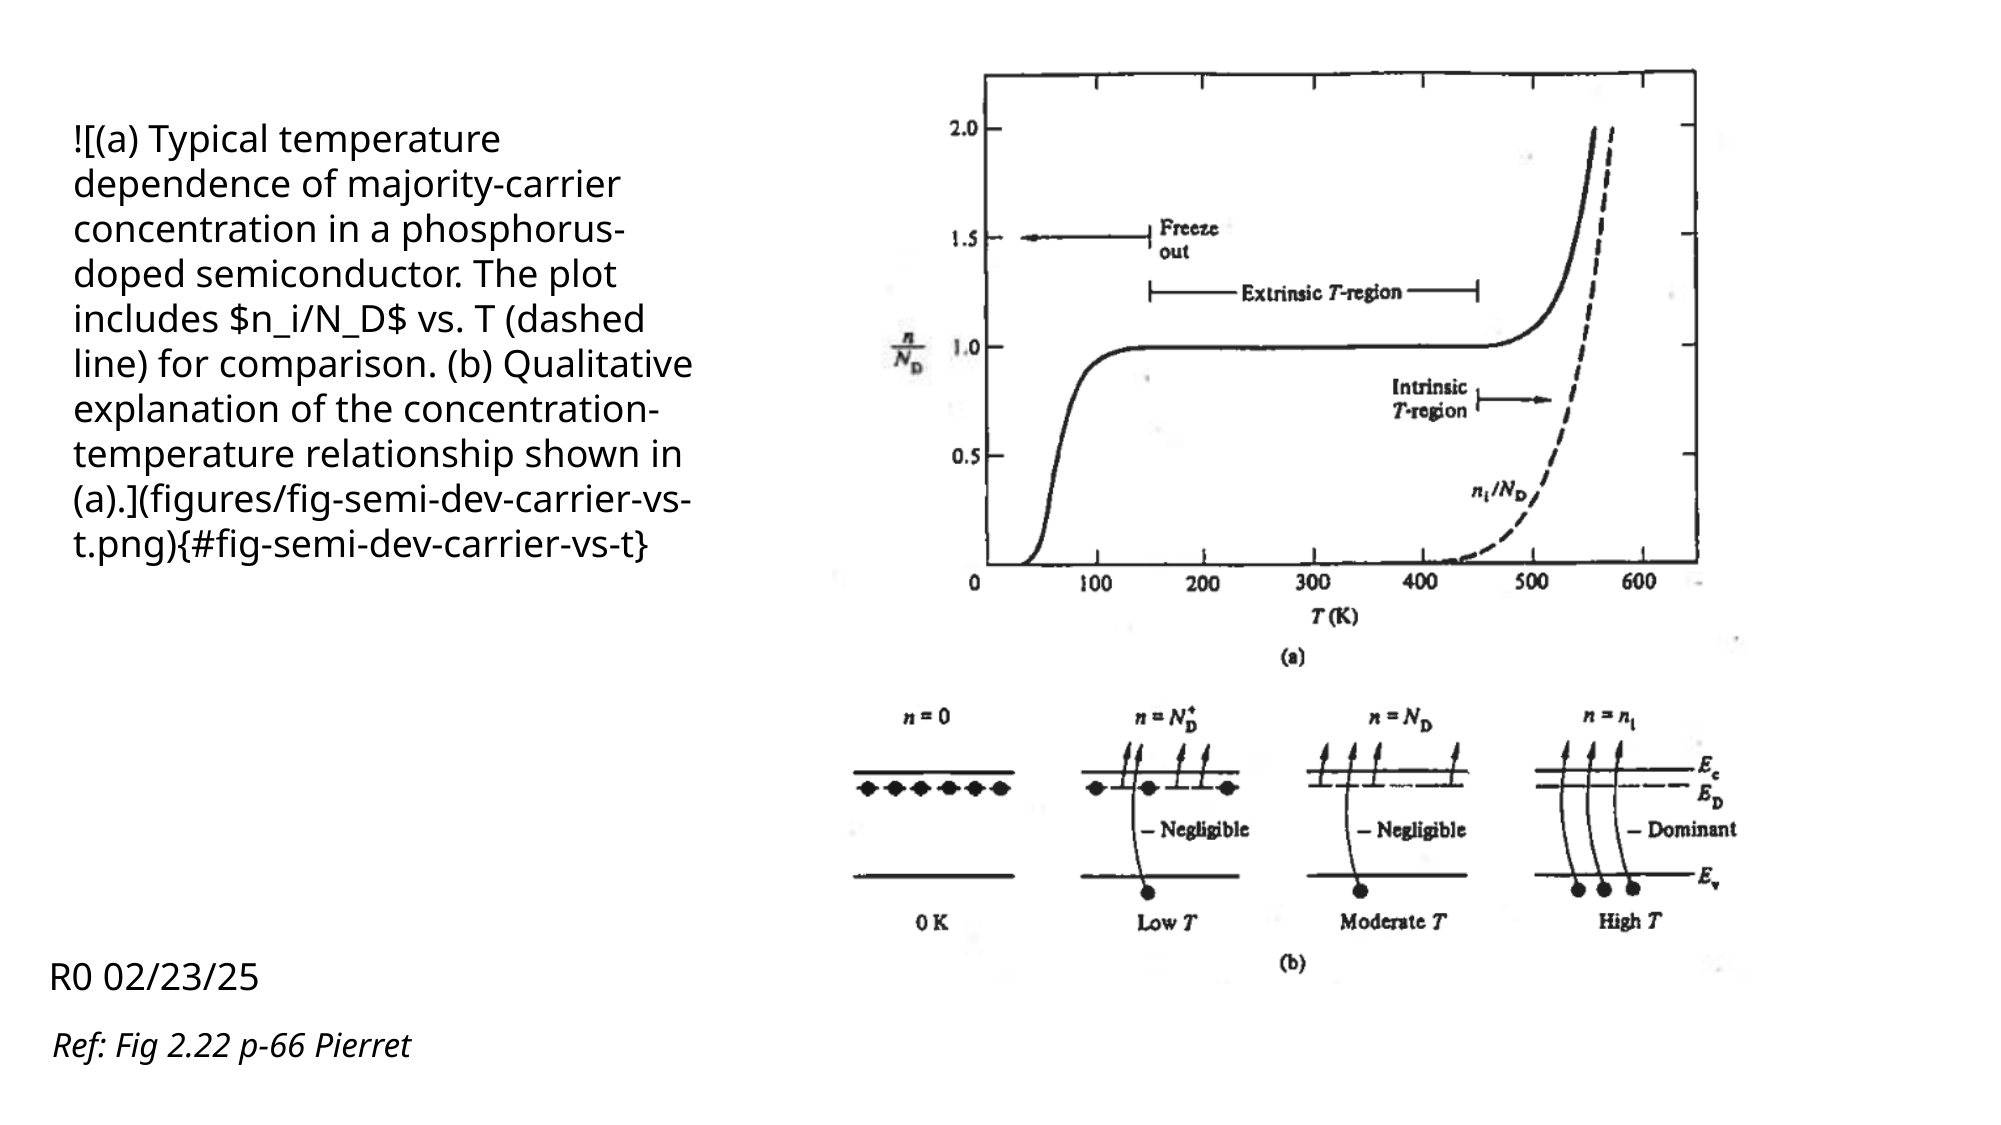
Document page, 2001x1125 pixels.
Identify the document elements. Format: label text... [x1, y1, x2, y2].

text_box ![(a) Typical temperature dependence of majority-carrier concentration in a phosphorus-doped semiconductor. The plot includes $n_i/N_D$ vs. T (dashed line) for comparison. (b) Qualitative explanation of the concentration-temperature relationship shown in (a).](figures/fig-semi-dev-carrier-vs-t.png){#fig-semi-dev-carrier-vs-t} [58, 107, 737, 573]
picture [831, 58, 1749, 984]
text_box Ref: Fig 2.22 p-66 Pierret [37, 1017, 427, 1072]
text_box R0 02/23/25 [33, 945, 275, 1005]
